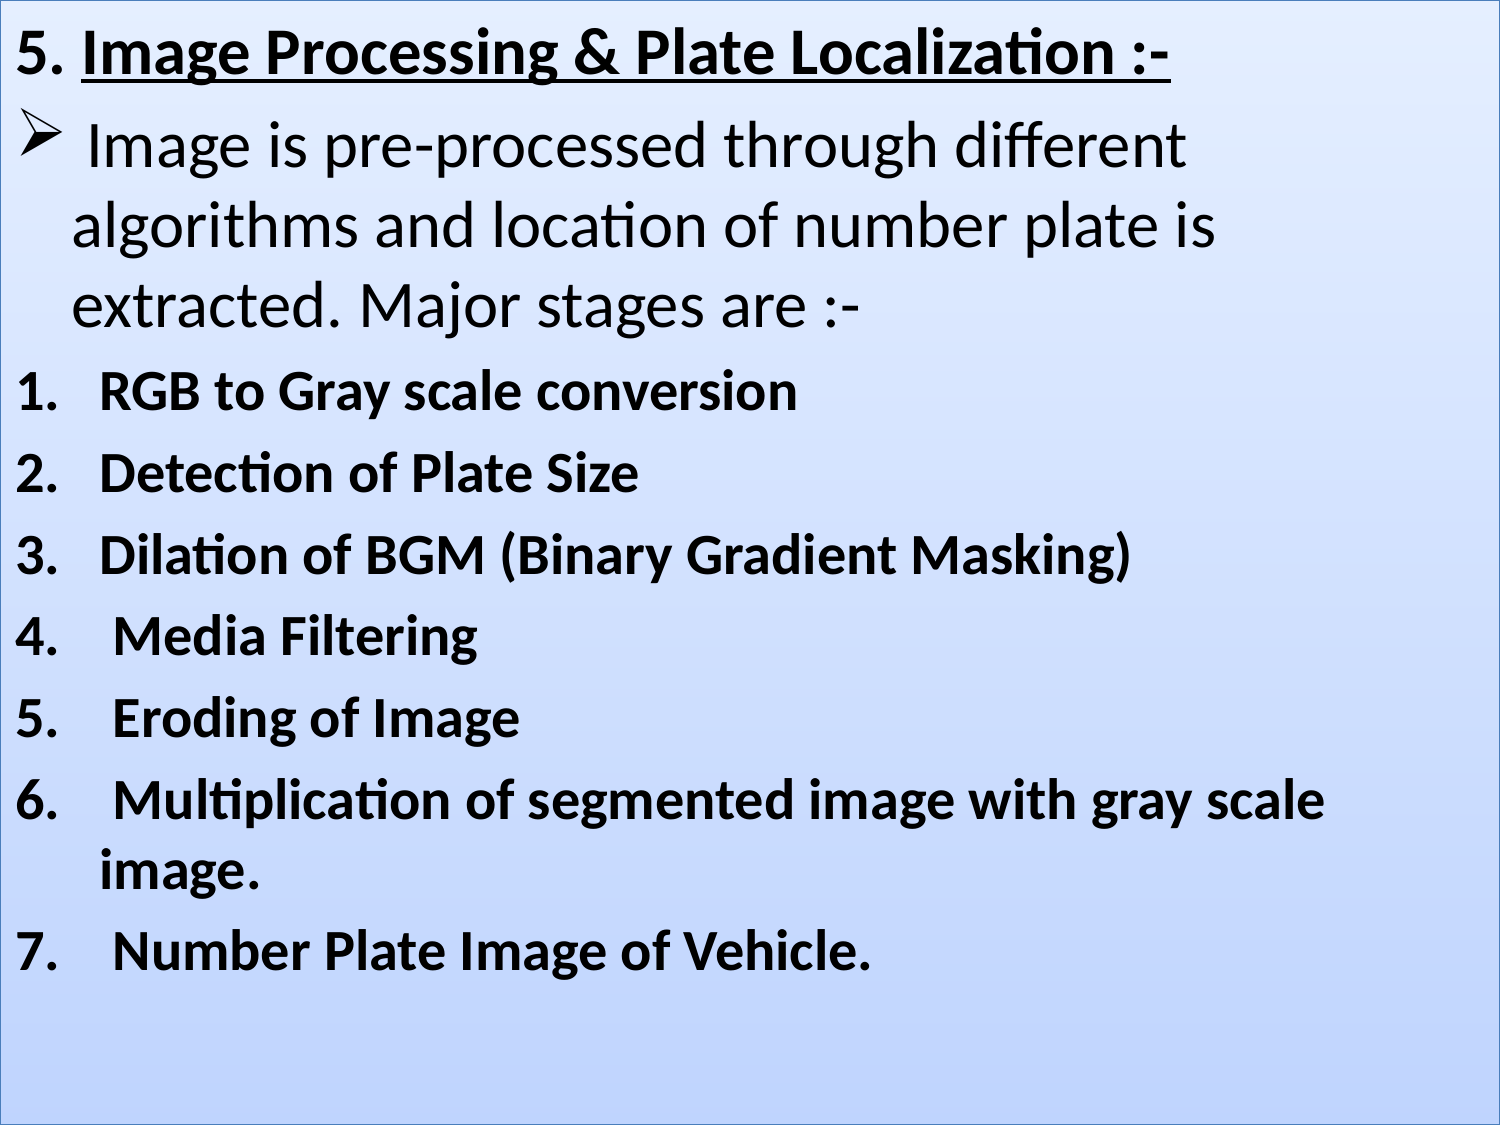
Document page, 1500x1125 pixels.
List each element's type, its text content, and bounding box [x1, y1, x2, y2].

list 5. Image Processing & Plate Localization :- Image is pre-processed through different algorithms and location of number plate is extracted. Major stages are :- RGB to Gray scale conversion Detection of Plate Size Dilation of BGM (Binary Gradient Masking) Media Filtering Eroding of Image Multiplication of segmented image with gray scale image. Number Plate Image of Vehicle. [0, 0, 1500, 1125]
